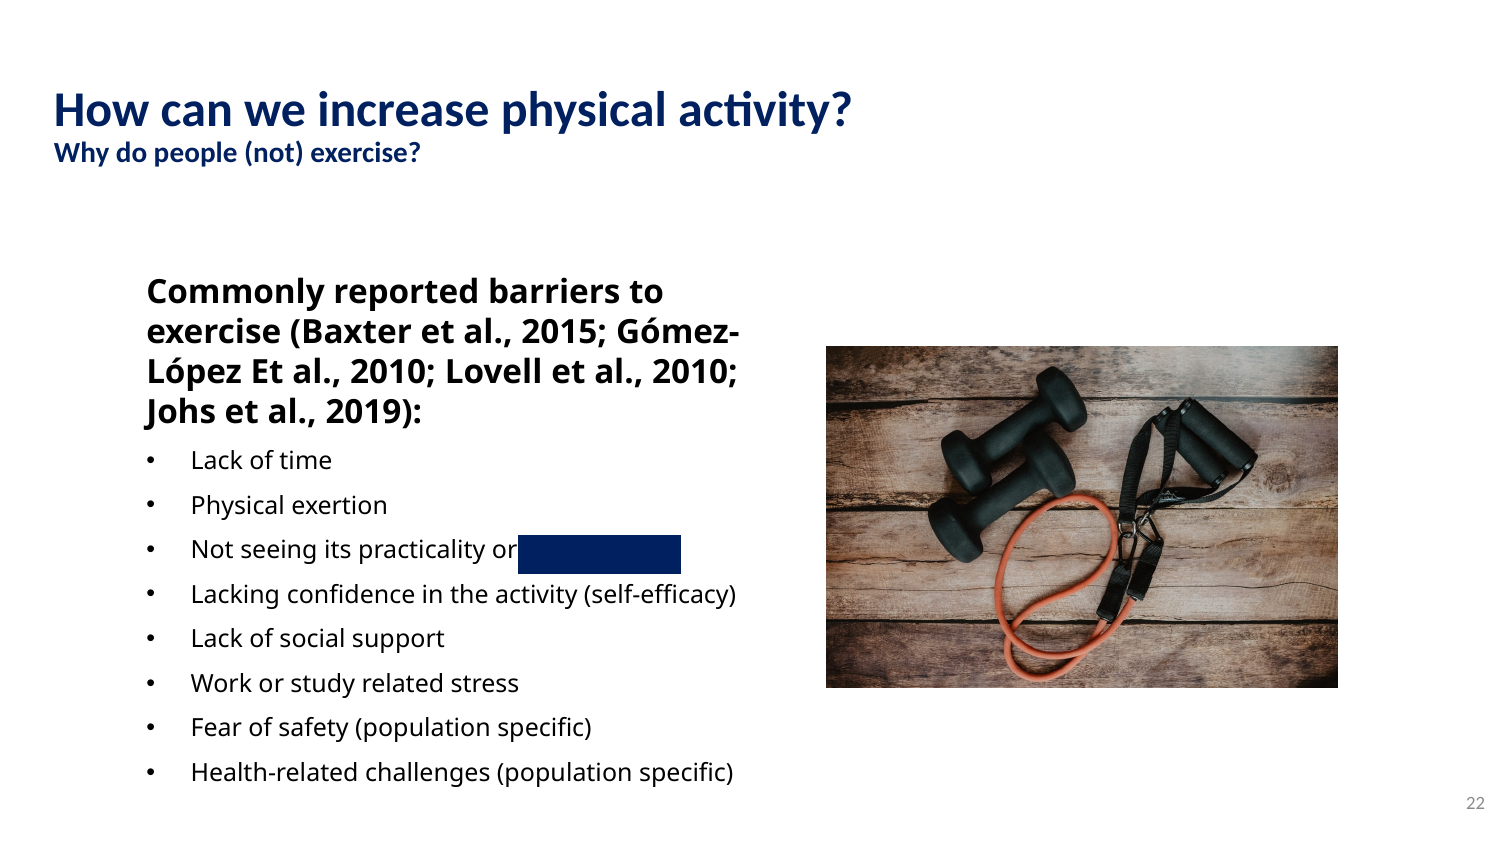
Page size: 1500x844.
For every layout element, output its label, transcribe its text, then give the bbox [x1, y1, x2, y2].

text_box [518, 535, 681, 574]
text_box Commonly reported barriers to exercise (Baxter et al., 2015; Gómez-López Et al., 2010; Lovell et al., 2010; Johs et al., 2019): Lack of time Physical exertion Not seeing its practicality or usefulness Lacking confidence in the activity (self-efficacy) Lack of social support Work or study related stress Fear of safety (population specific) Health-related challenges (population specific) [131, 215, 807, 802]
picture [826, 346, 1338, 688]
slide_number 22 [1442, 779, 1500, 825]
text_box How can we increase physical activity? Why do people (not) exercise? [38, 60, 1247, 191]
